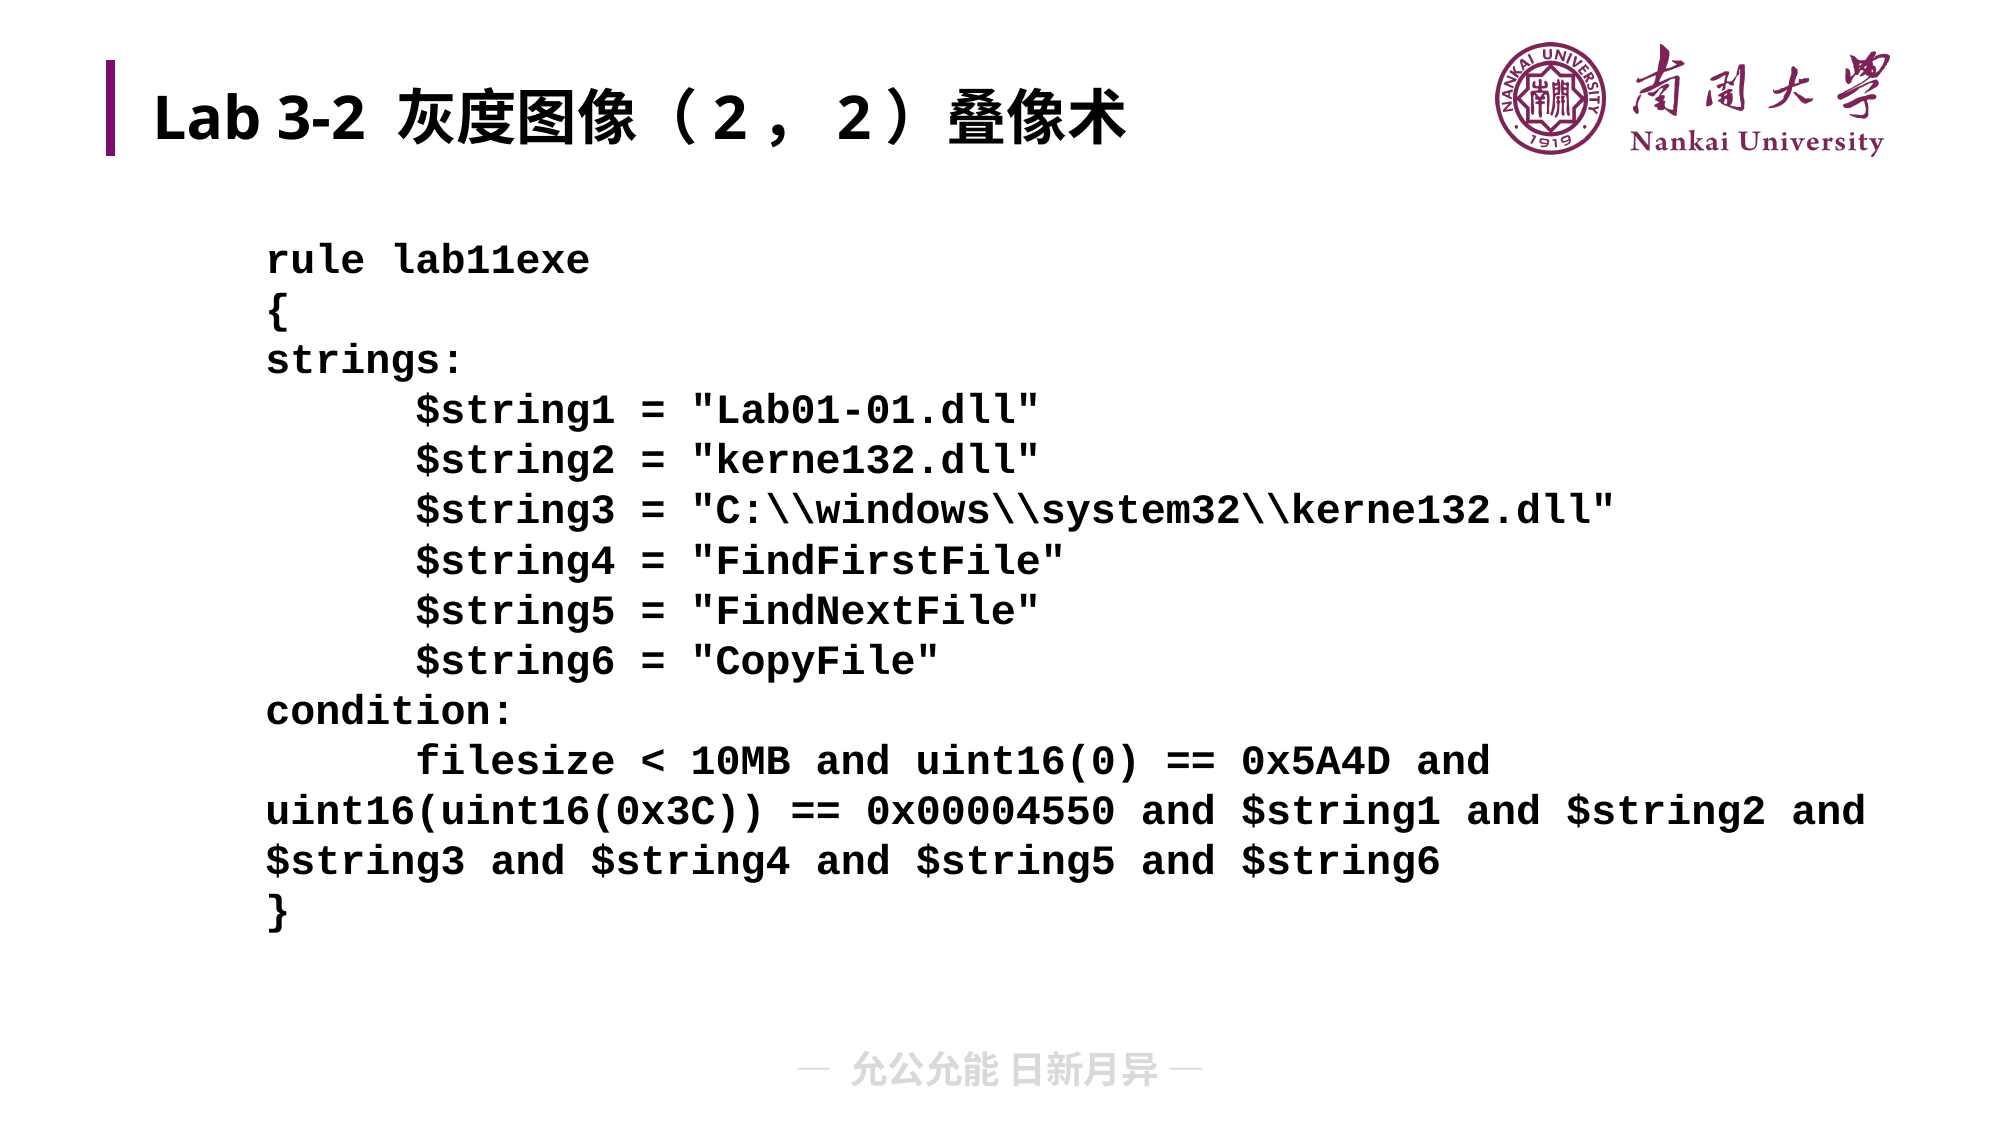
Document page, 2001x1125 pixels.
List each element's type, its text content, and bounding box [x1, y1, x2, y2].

text_box rule lab11exe { strings: $string1 = "Lab01-01.dll" $string2 = "kerne132.dll" $string3 = "C:\\windows\\system32\\kerne132.dll" $string4 = "FindFirstFile" $string5 = "FindNextFile" $string6 = "CopyFile" condition: filesize < 10MB and uint16(0) == 0x5A4D and uint16(uint16(0x3C)) == 0x00004550 and $string1 and $string2 and $string3 and $string4 and $string5 and $string6 } [250, 224, 1943, 940]
picture [1495, 42, 1890, 157]
title Lab 3-2 灰度图像（2，2）叠像术 [137, 48, 1464, 191]
